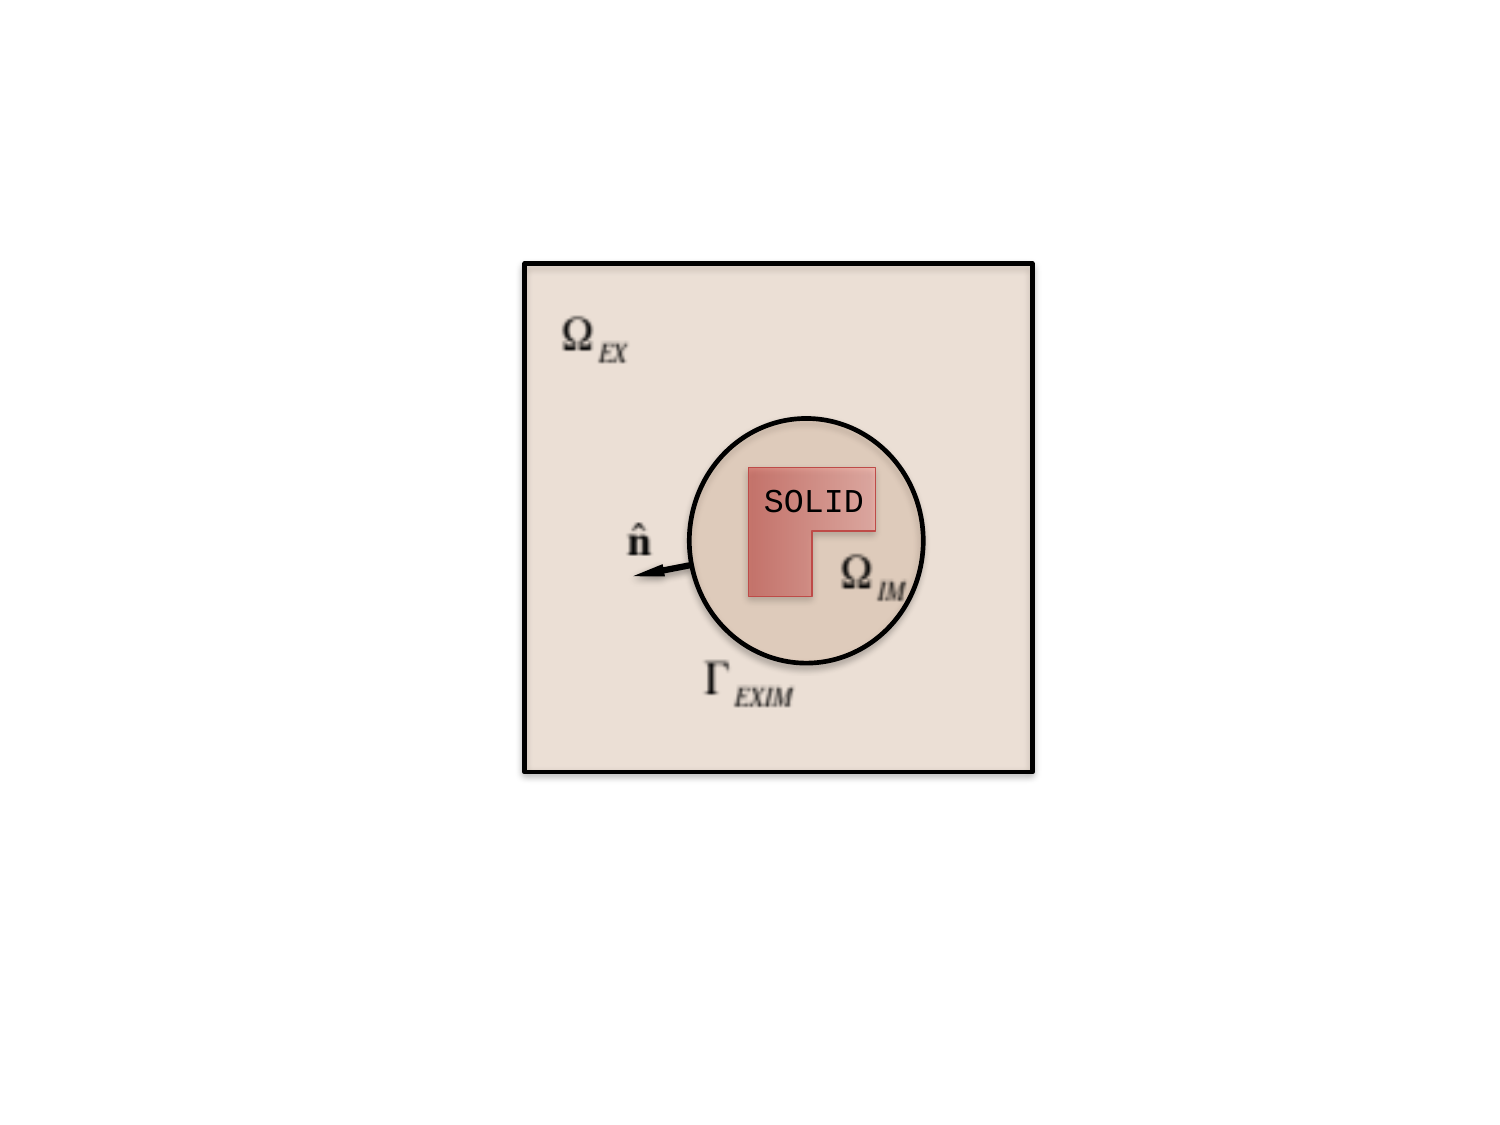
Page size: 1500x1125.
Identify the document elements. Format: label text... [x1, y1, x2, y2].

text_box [837, 546, 914, 606]
text_box SOLID [749, 471, 879, 527]
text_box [558, 308, 635, 368]
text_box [632, 564, 692, 577]
text_box [688, 417, 925, 664]
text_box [698, 652, 799, 711]
text_box [748, 467, 876, 597]
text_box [622, 513, 658, 559]
text_box [524, 263, 1033, 773]
